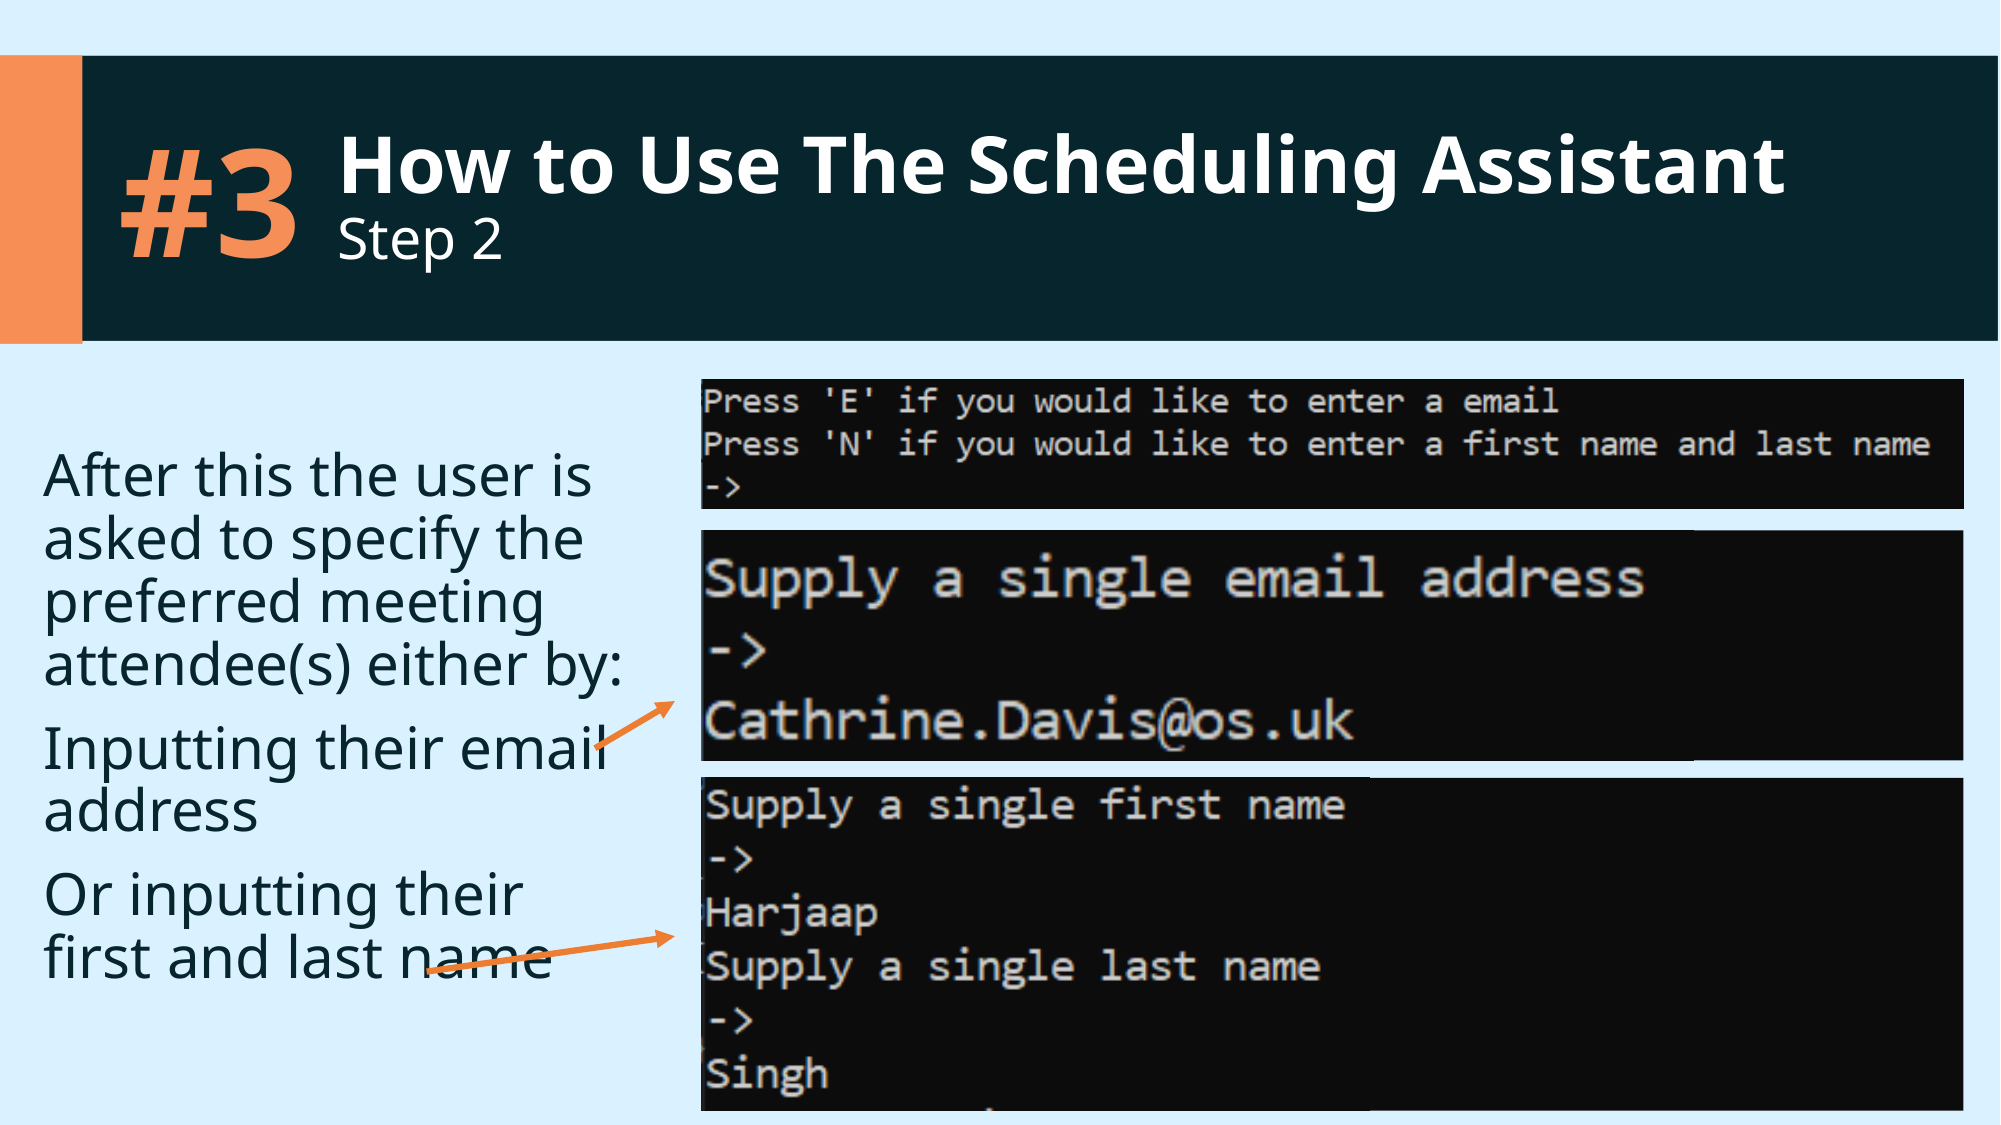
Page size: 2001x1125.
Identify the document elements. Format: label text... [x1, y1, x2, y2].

list After this the user is asked to specify the preferred meeting attendee(s) either by: Inputting their email address Or inputting their first and last name [29, 439, 649, 1114]
picture [701, 379, 1964, 509]
picture [701, 777, 1370, 1111]
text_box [426, 936, 675, 972]
text_box [83, 55, 1998, 341]
text_box [0, 55, 83, 344]
text_box How to Use The Scheduling Assistant Step 2 [322, 90, 1932, 308]
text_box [594, 701, 675, 749]
picture [701, 530, 1694, 761]
text_box #3 [103, 100, 437, 295]
text_box [1692, 529, 1964, 761]
text_box [1368, 777, 1964, 1112]
